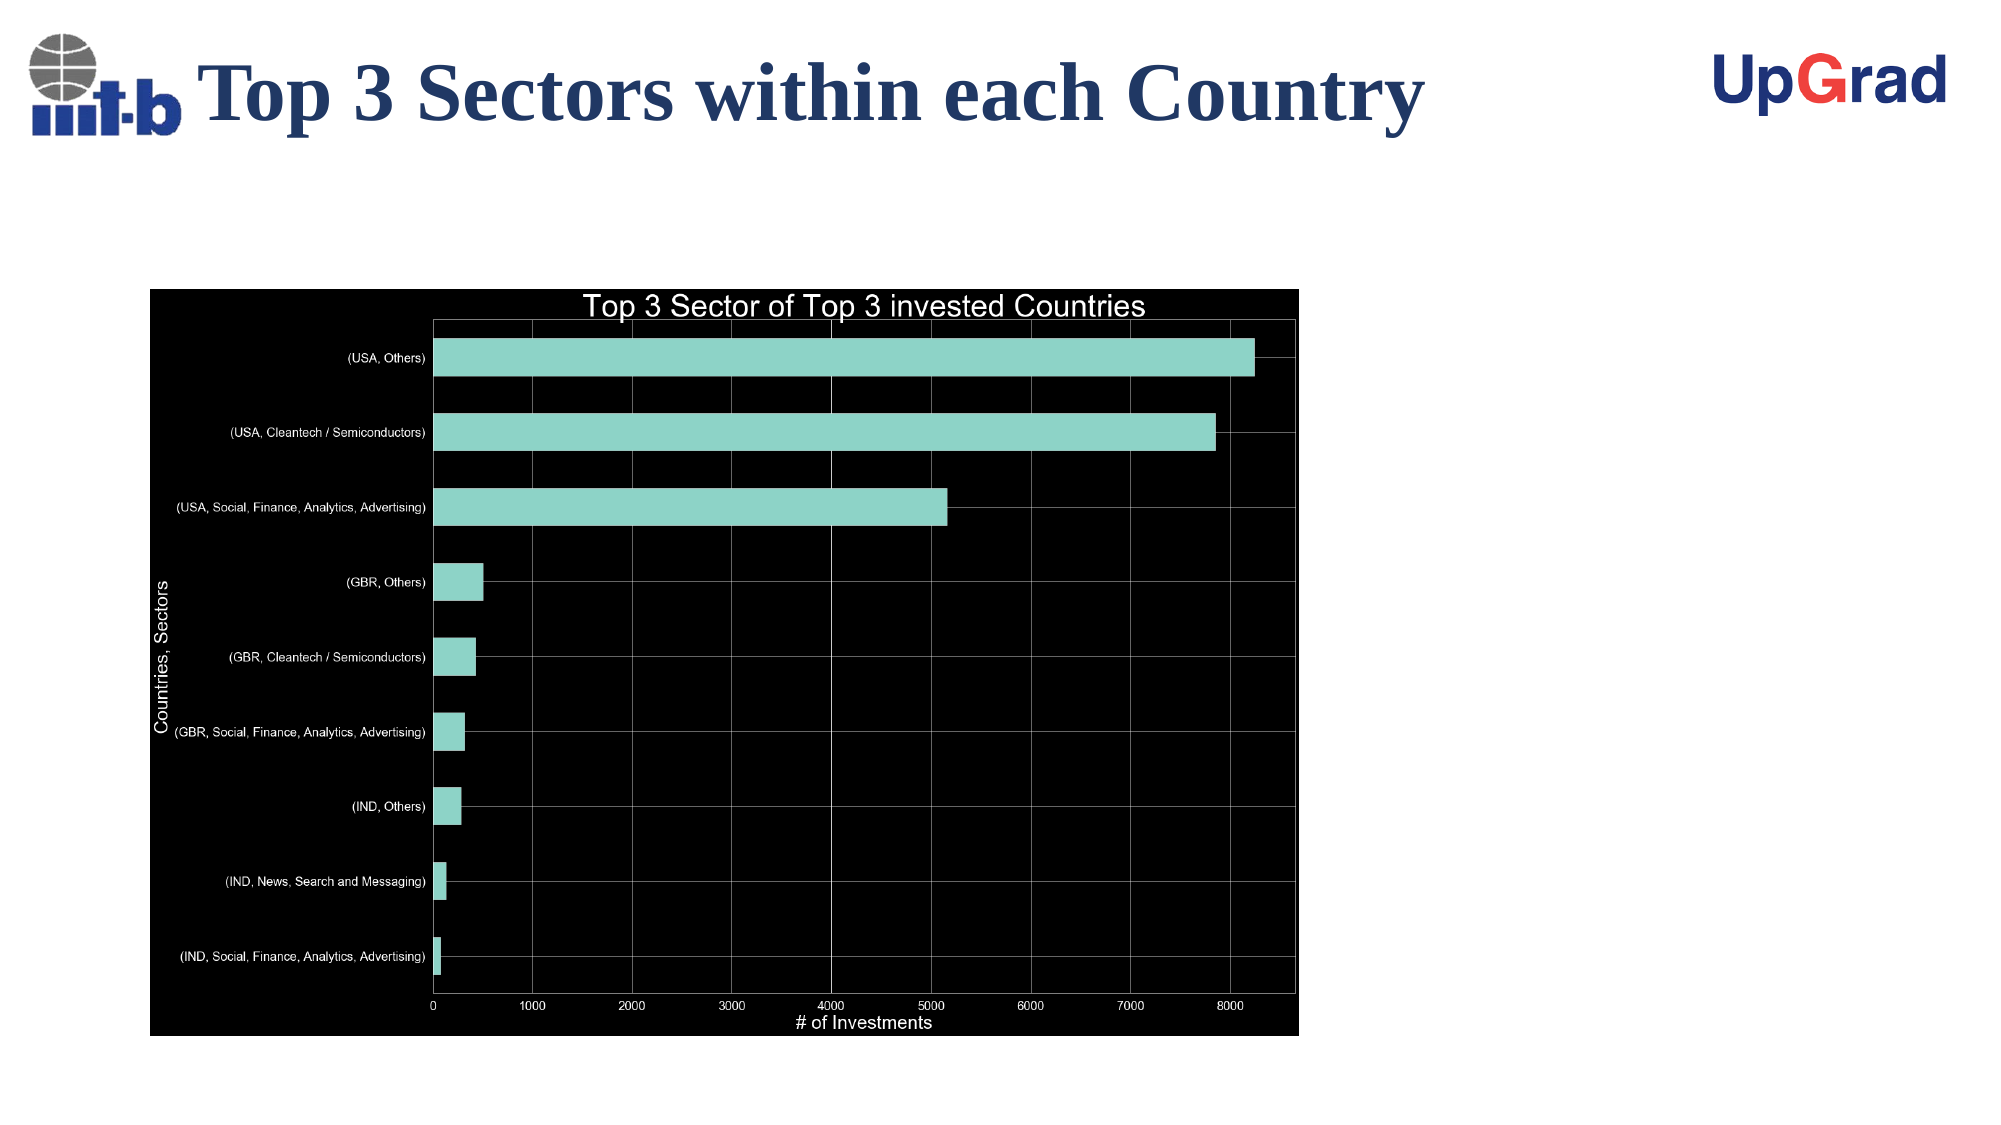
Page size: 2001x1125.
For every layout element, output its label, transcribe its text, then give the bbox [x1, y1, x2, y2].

picture [149, 289, 1300, 1036]
title Top 3 Sectors within each Country [182, 22, 1711, 164]
picture [0, 29, 182, 163]
picture [1714, 53, 1952, 116]
